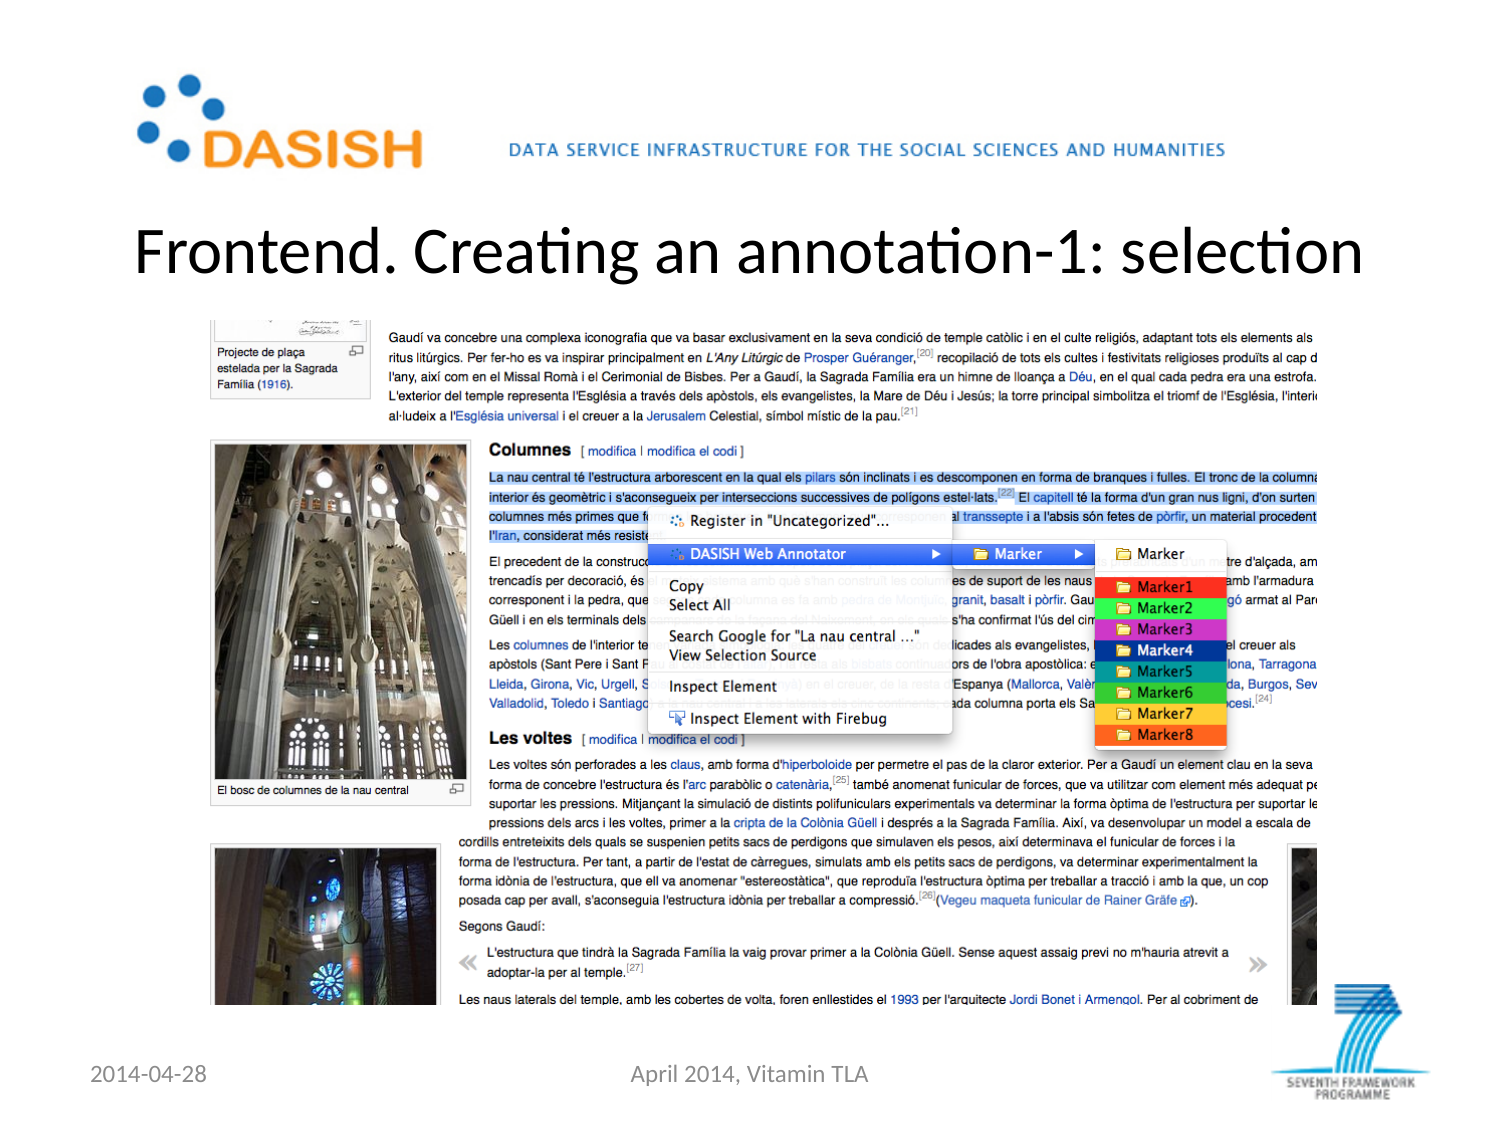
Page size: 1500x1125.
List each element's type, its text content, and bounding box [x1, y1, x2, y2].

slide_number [75, 1042, 425, 1103]
picture [104, 61, 1271, 186]
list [74, 320, 1426, 1006]
title Frontend. Creating an annotation-1: selection [75, 186, 1425, 307]
footer April 2014, Vitamin TLA [512, 1042, 988, 1103]
